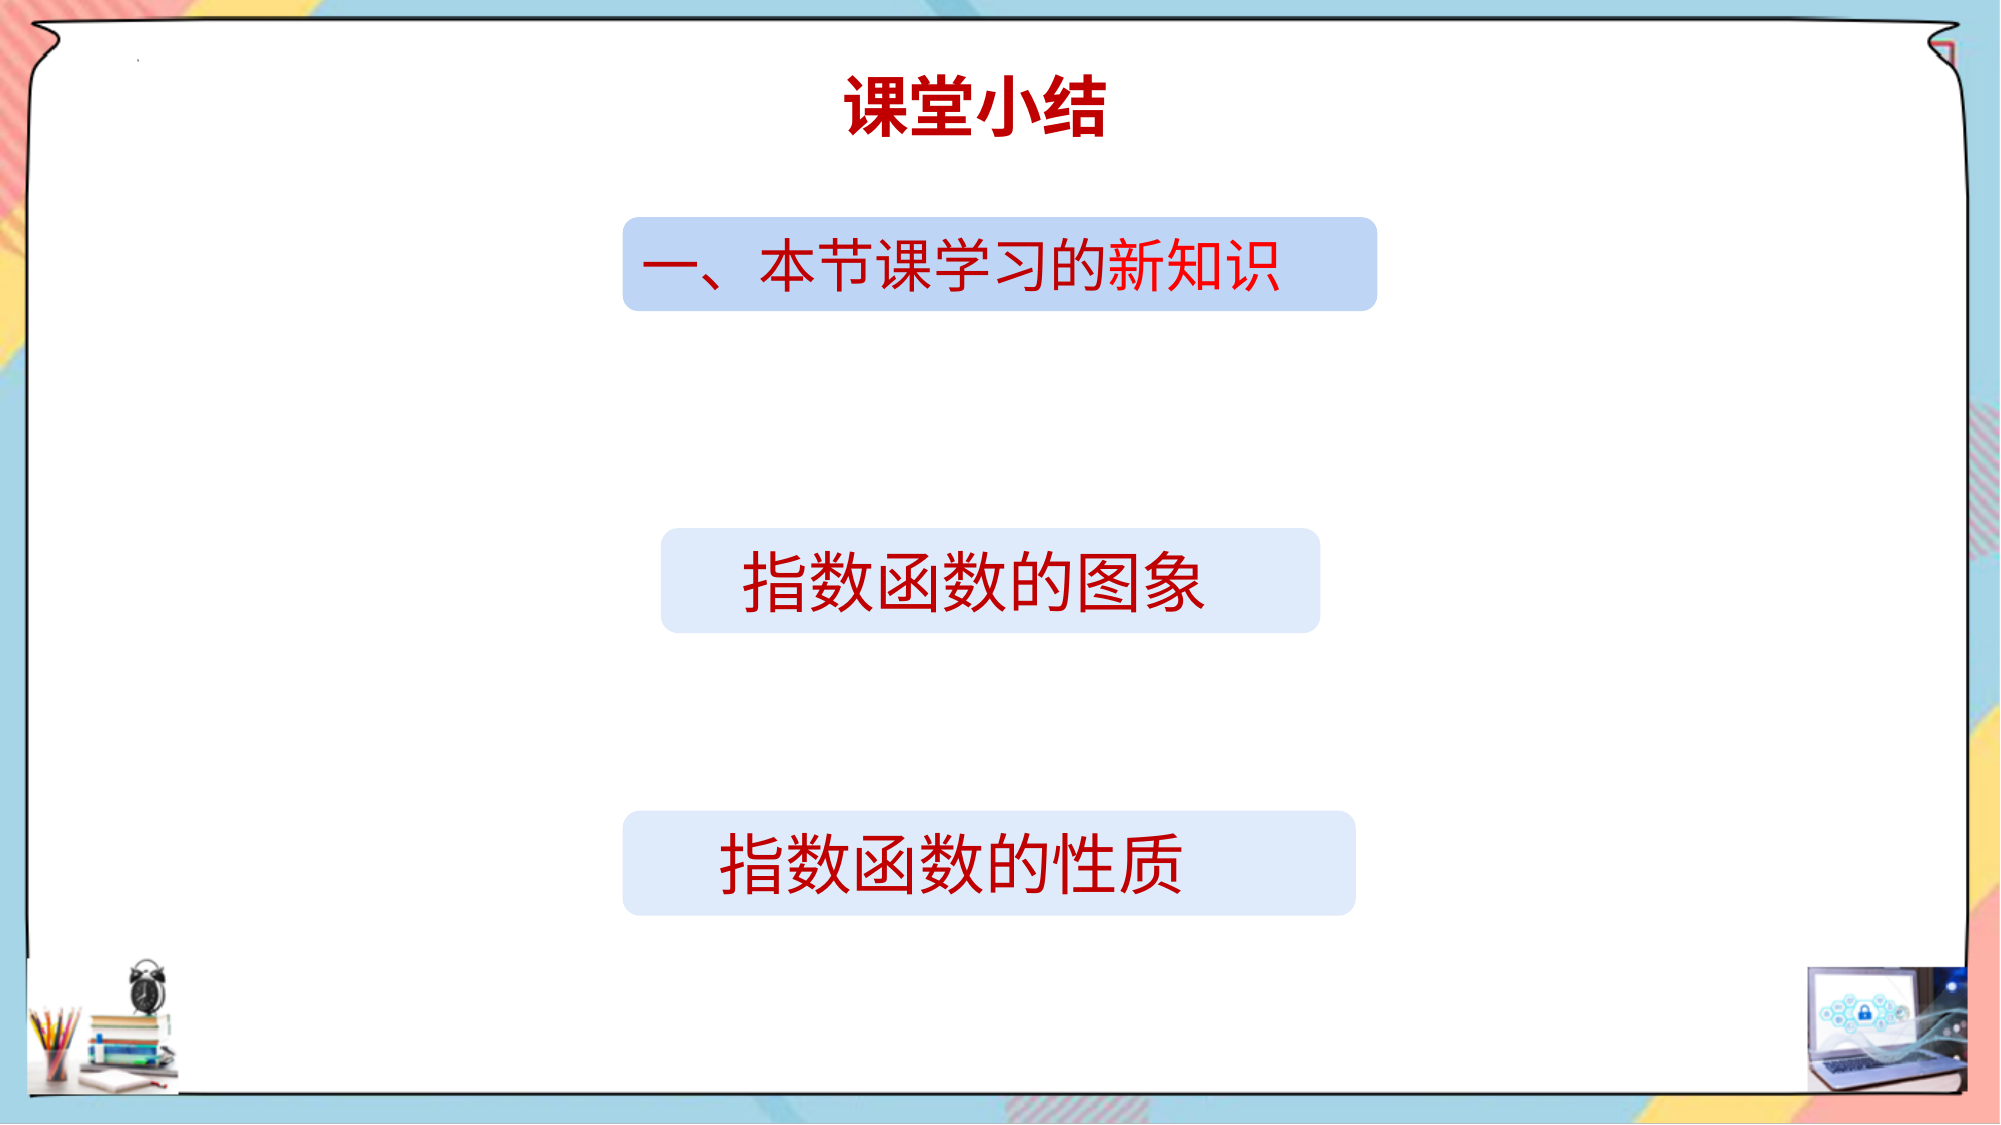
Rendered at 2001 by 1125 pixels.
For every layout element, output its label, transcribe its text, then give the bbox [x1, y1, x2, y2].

text_box 指数函数的性质 [622, 810, 1356, 916]
text_box 指数函数的图象 [660, 528, 1321, 634]
text_box 课堂小结 [827, 56, 1136, 152]
text_box 一、本节课学习的新知识 [622, 217, 1378, 312]
picture [0, 0, 2001, 1125]
